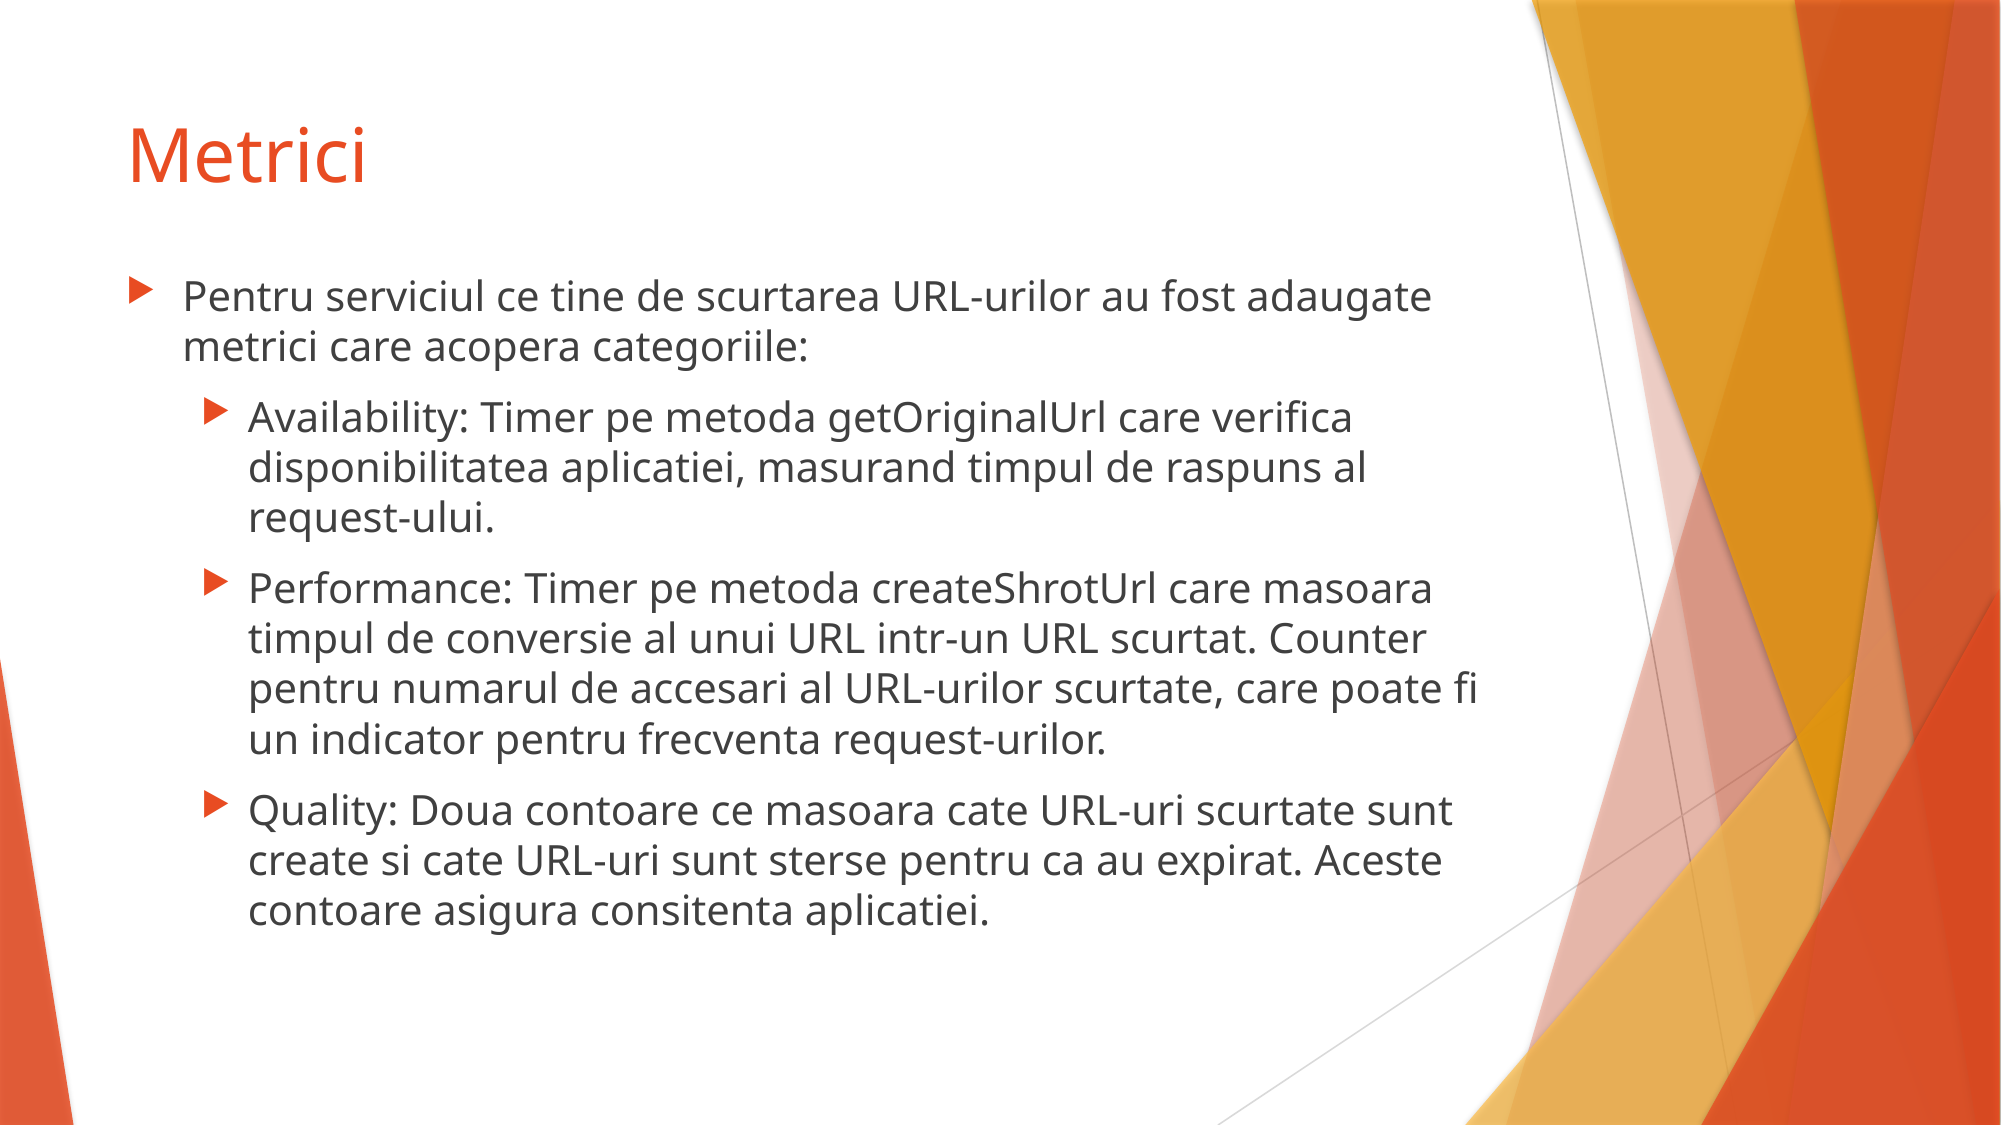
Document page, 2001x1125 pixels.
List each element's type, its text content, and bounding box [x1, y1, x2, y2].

list Pentru serviciul ce tine de scurtarea URL-urilor au fost adaugate metrici care acopera categoriile: Availability: Timer pe metoda getOriginalUrl care verifica disponibilitatea aplicatiei, masurand timpul de raspuns al request-ului. Performance: Timer pe metoda createShrotUrl care masoara timpul de conversie al unui URL intr-un URL scurtat. Counter pentru numarul de accesari al URL-urilor scurtate, care poate fi un indicator pentru frecventa request-urilor. Quality: Doua contoare ce masoara cate URL-uri scurtate sunt create si cate URL-uri sunt sterse pentru ca au expirat. Aceste contoare asigura consitenta aplicatiei. [111, 262, 1522, 992]
title Metrici [111, 99, 1522, 223]
